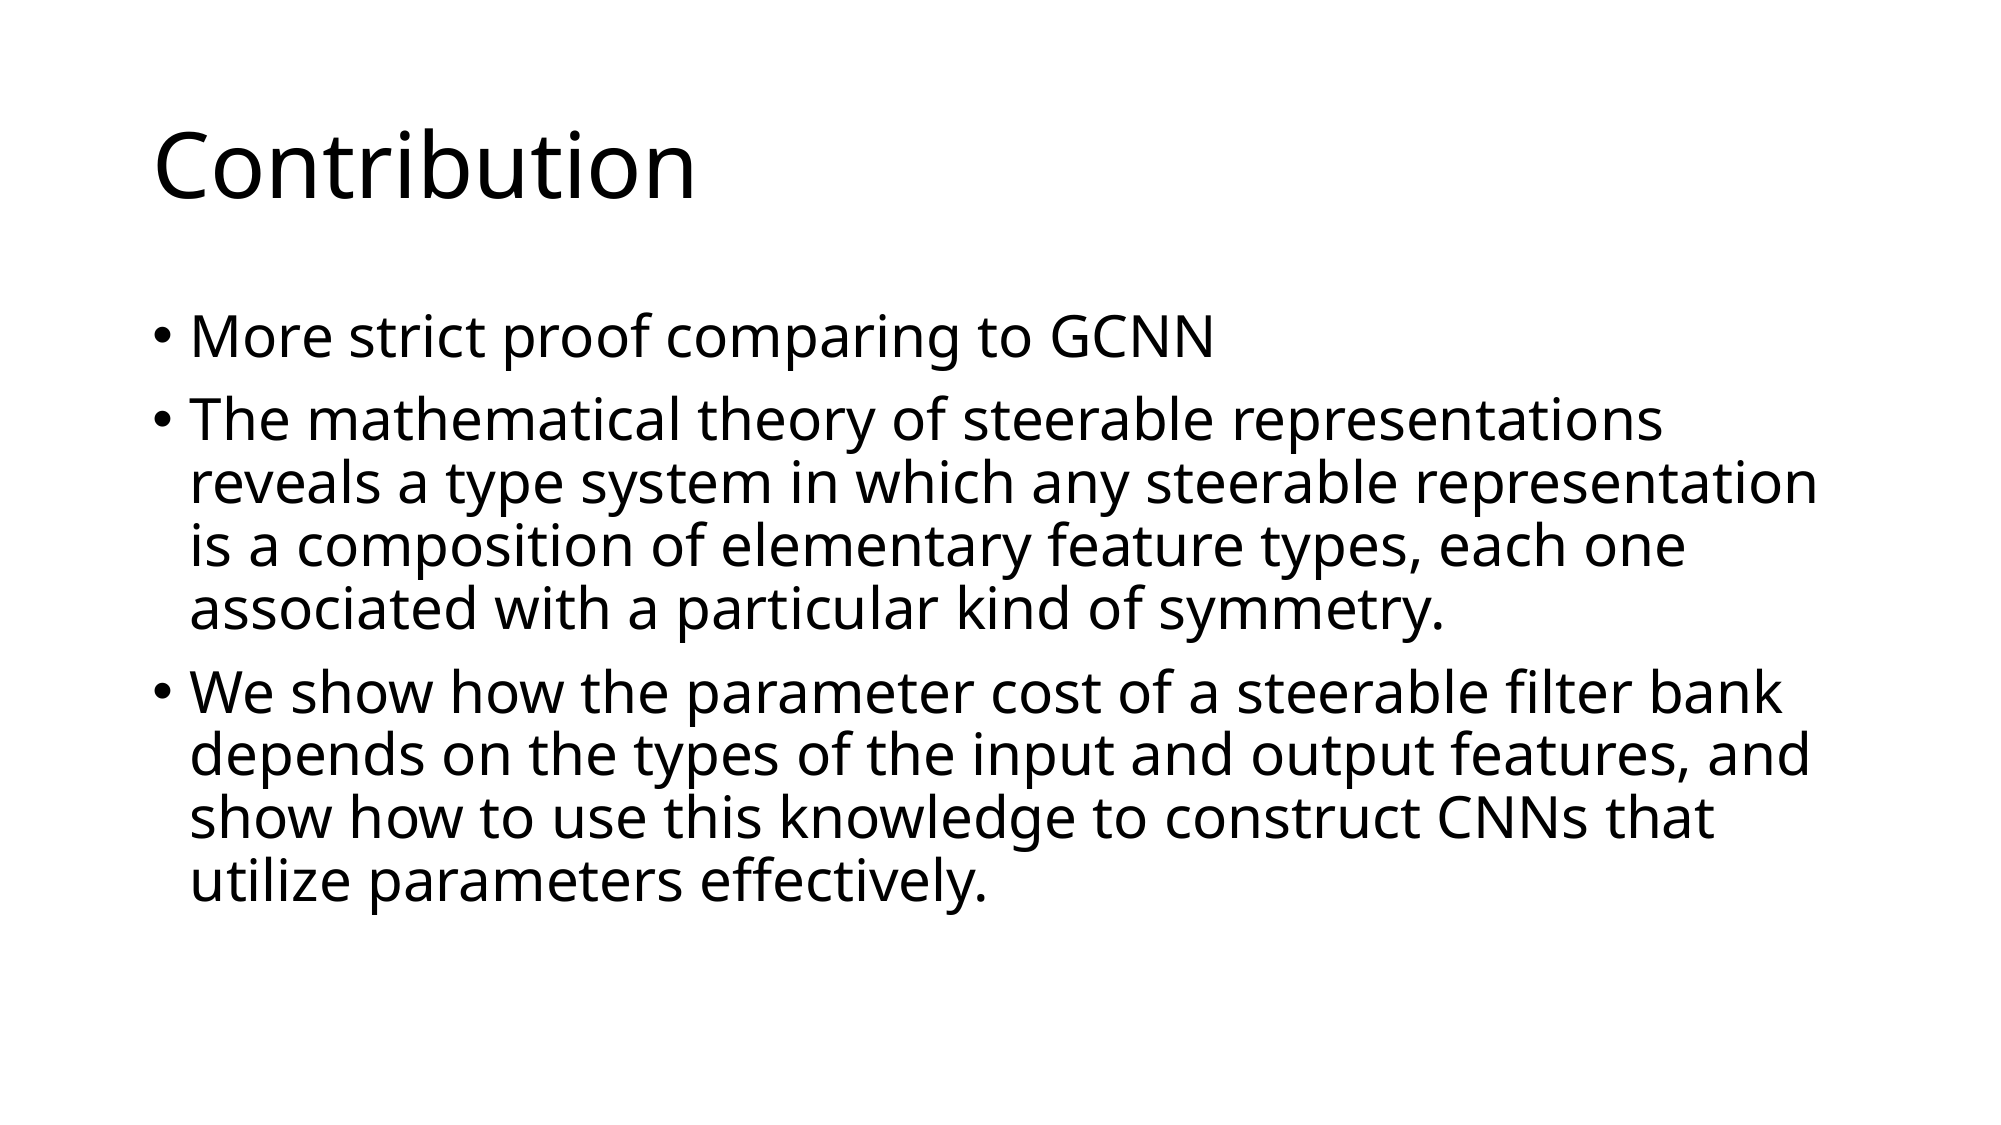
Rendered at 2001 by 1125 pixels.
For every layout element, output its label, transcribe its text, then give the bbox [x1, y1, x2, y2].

title Contribution [137, 59, 1863, 278]
list More strict proof comparing to GCNN The mathematical theory of steerable representations reveals a type system in which any steerable representation is a composition of elementary feature types, each one associated with a particular kind of symmetry. We show how the parameter cost of a steerable filter bank depends on the types of the input and output features, and show how to use this knowledge to construct CNNs that utilize parameters effectively. [137, 299, 1863, 1014]
